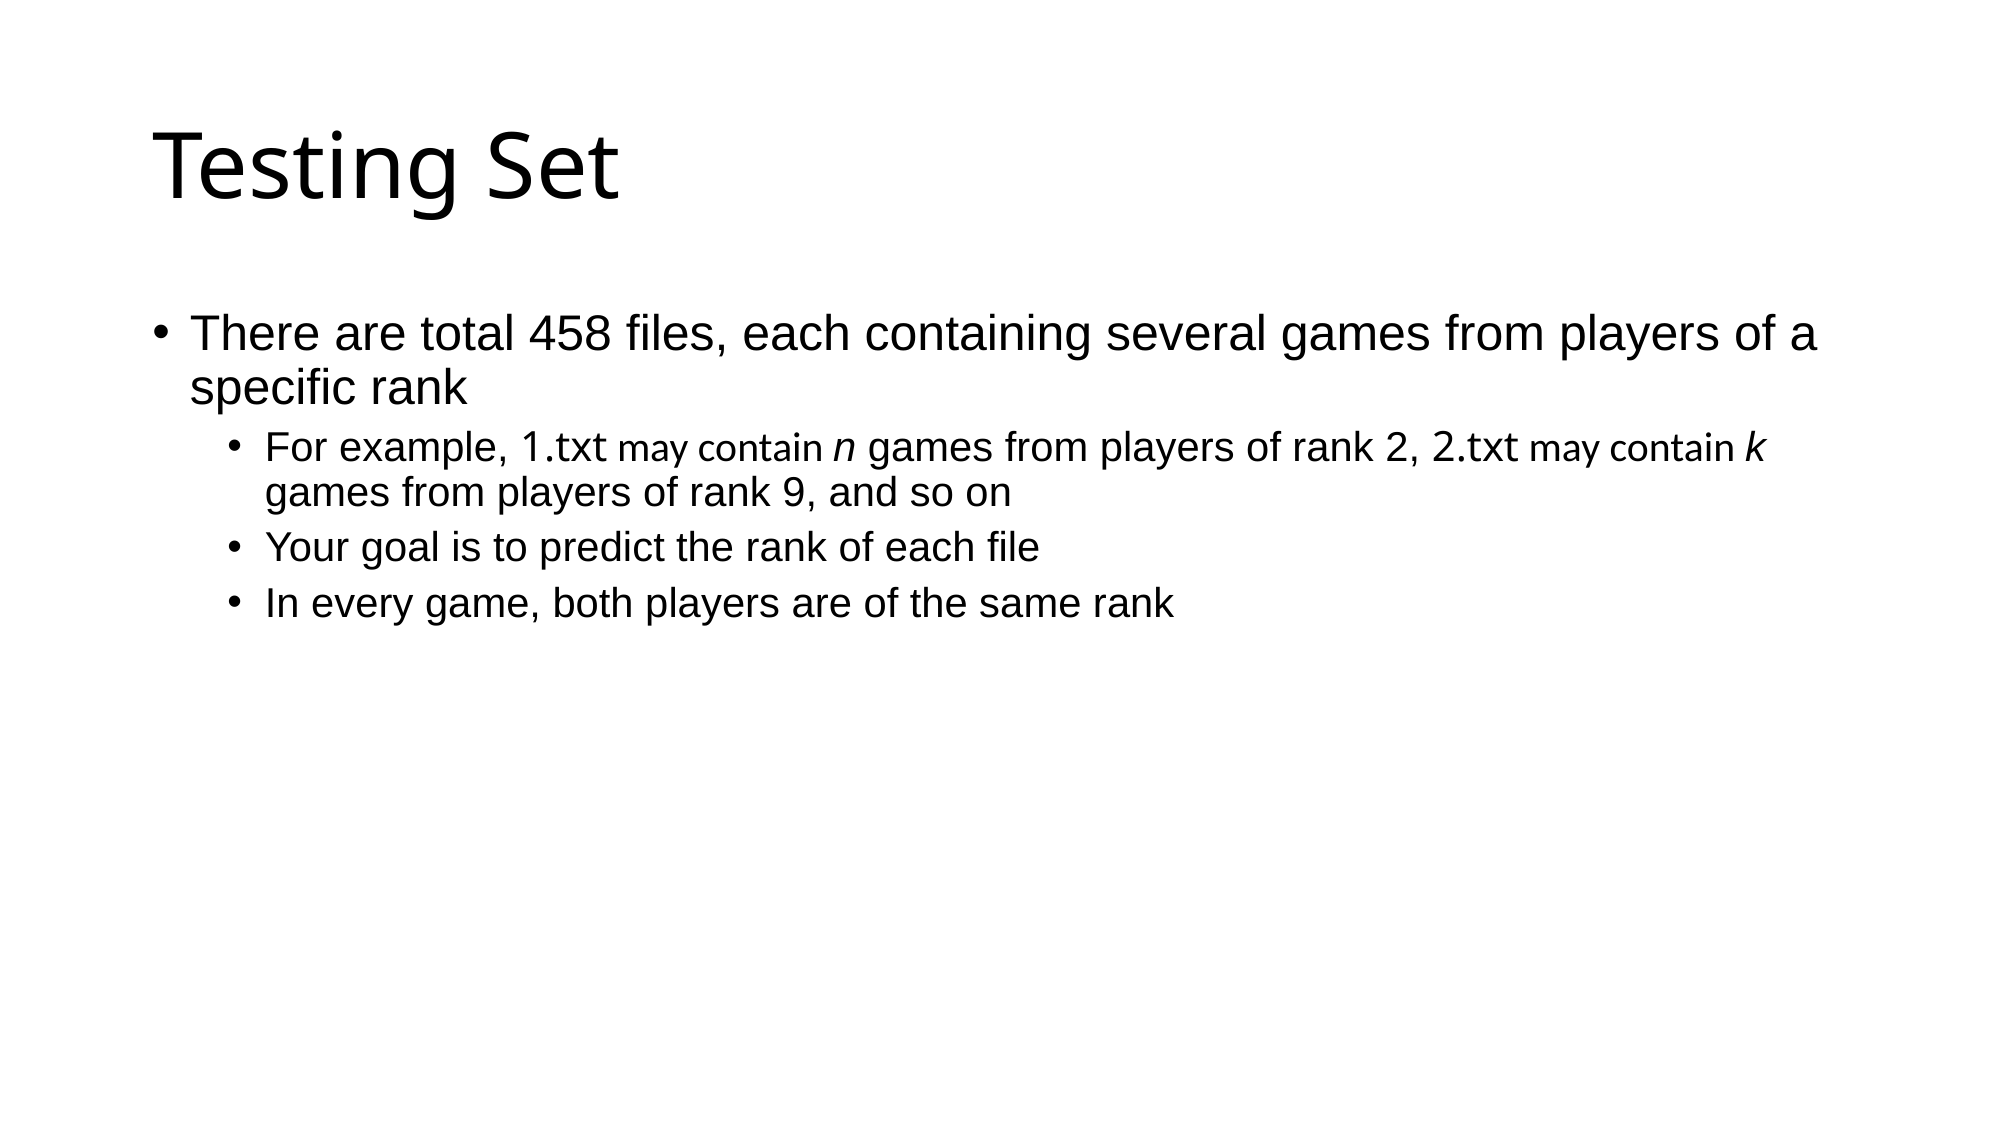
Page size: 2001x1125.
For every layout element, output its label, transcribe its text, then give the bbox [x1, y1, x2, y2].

list There are total 458 files, each containing several games from players of a specific rank For example, 1.txt may contain n games from players of rank 2, 2.txt may contain k games from players of rank 9, and so on Your goal is to predict the rank of each file In every game, both players are of the same rank [137, 299, 1863, 1014]
title Testing Set [137, 59, 1863, 278]
